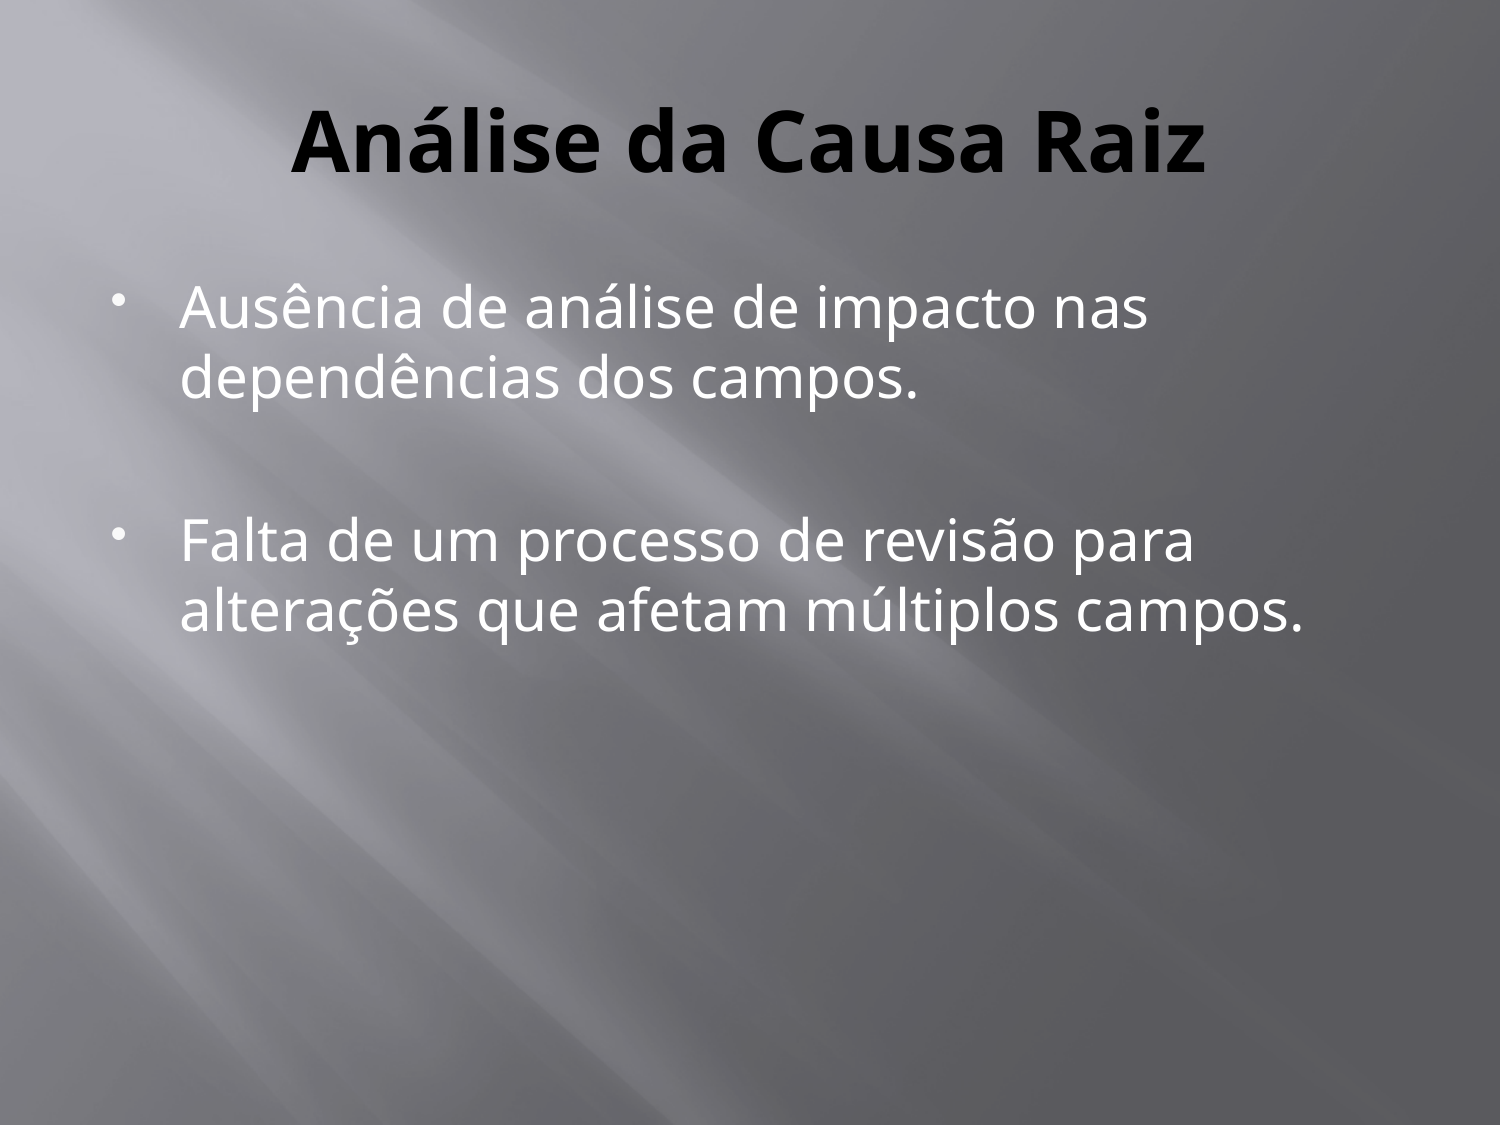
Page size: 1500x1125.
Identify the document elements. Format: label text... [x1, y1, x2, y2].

title Análise da Causa Raiz [75, 45, 1425, 233]
list Ausência de análise de impacto nas dependências dos campos. Falta de um processo de revisão para alterações que afetam múltiplos campos. [75, 262, 1425, 1035]
